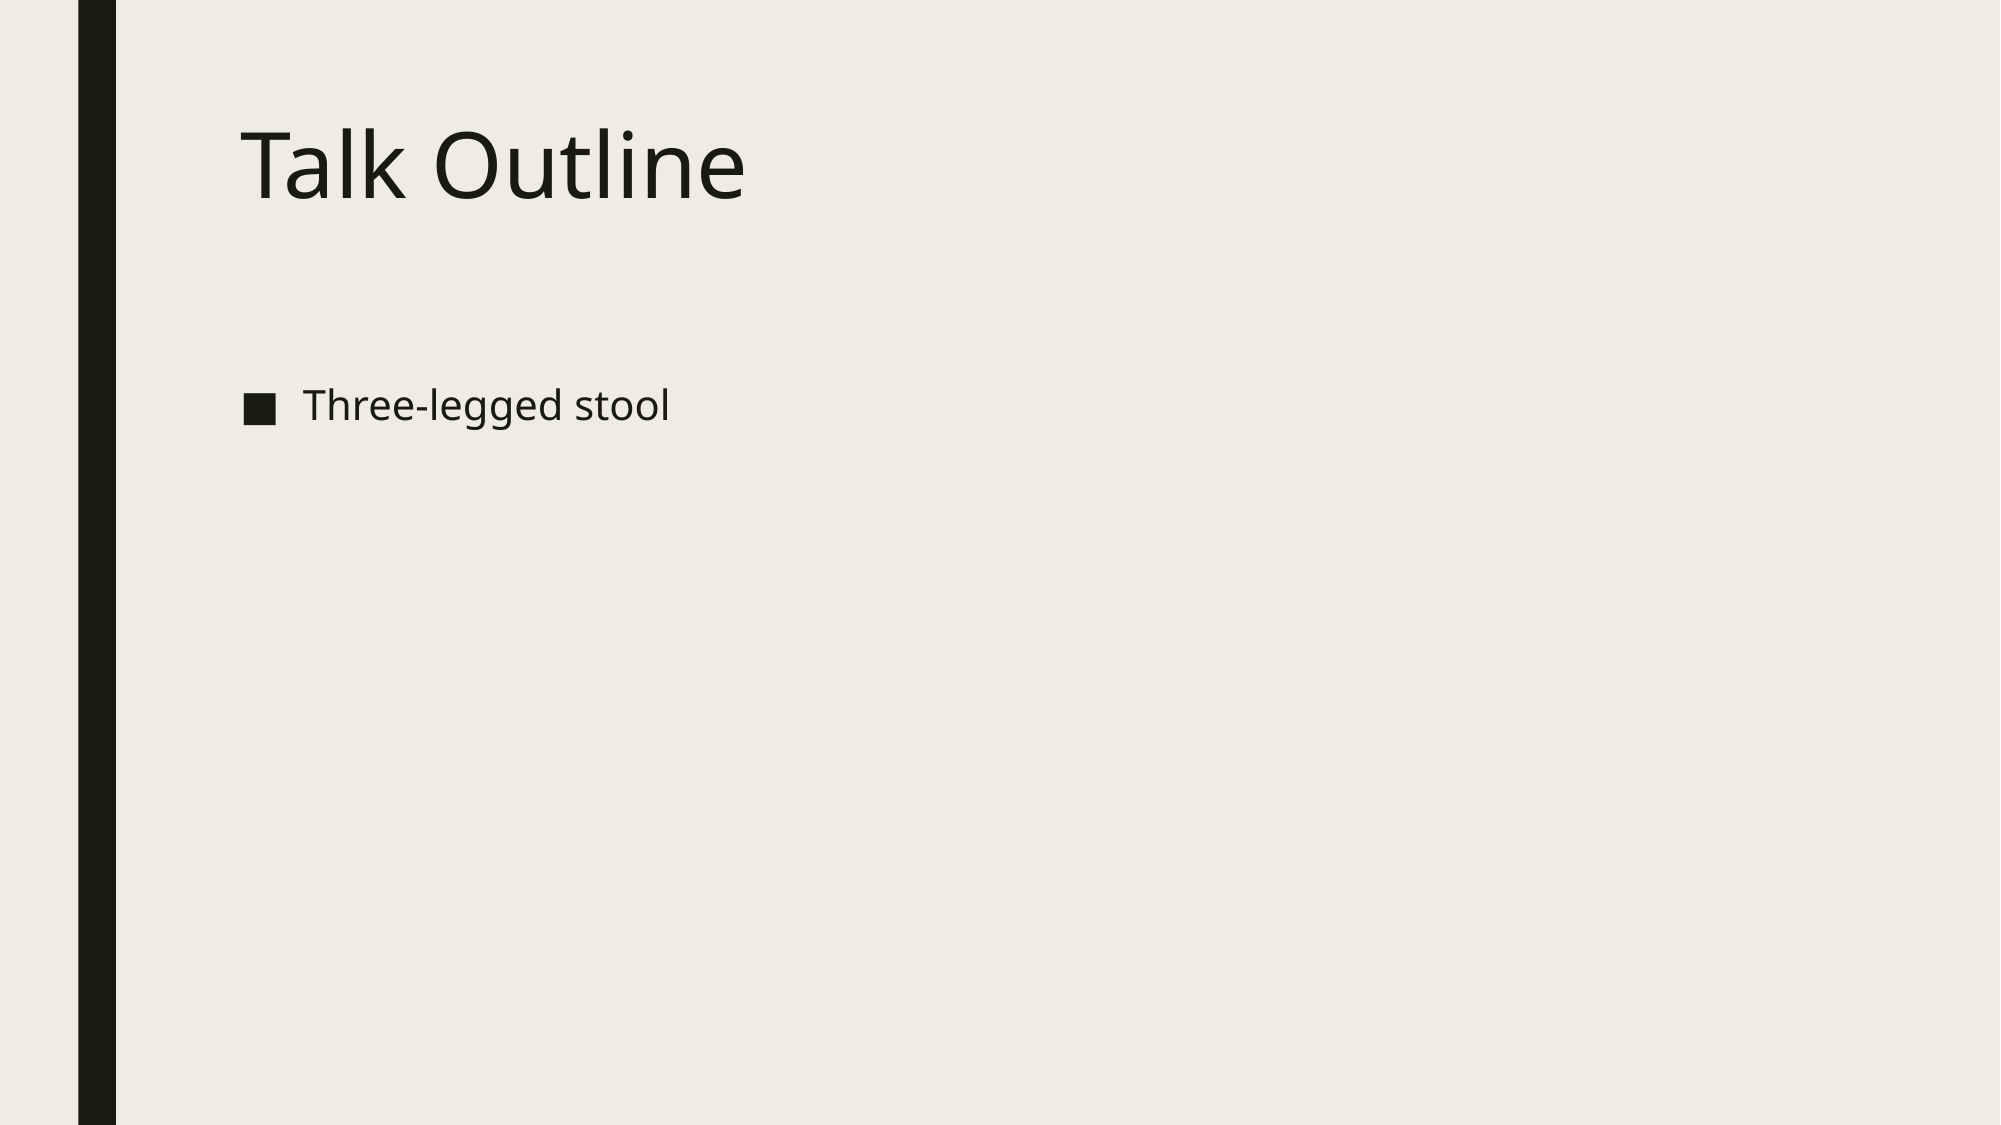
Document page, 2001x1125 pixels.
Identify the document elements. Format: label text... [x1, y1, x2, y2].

list Three-legged stool [225, 375, 1800, 963]
title Talk Outline [225, 112, 1800, 357]
